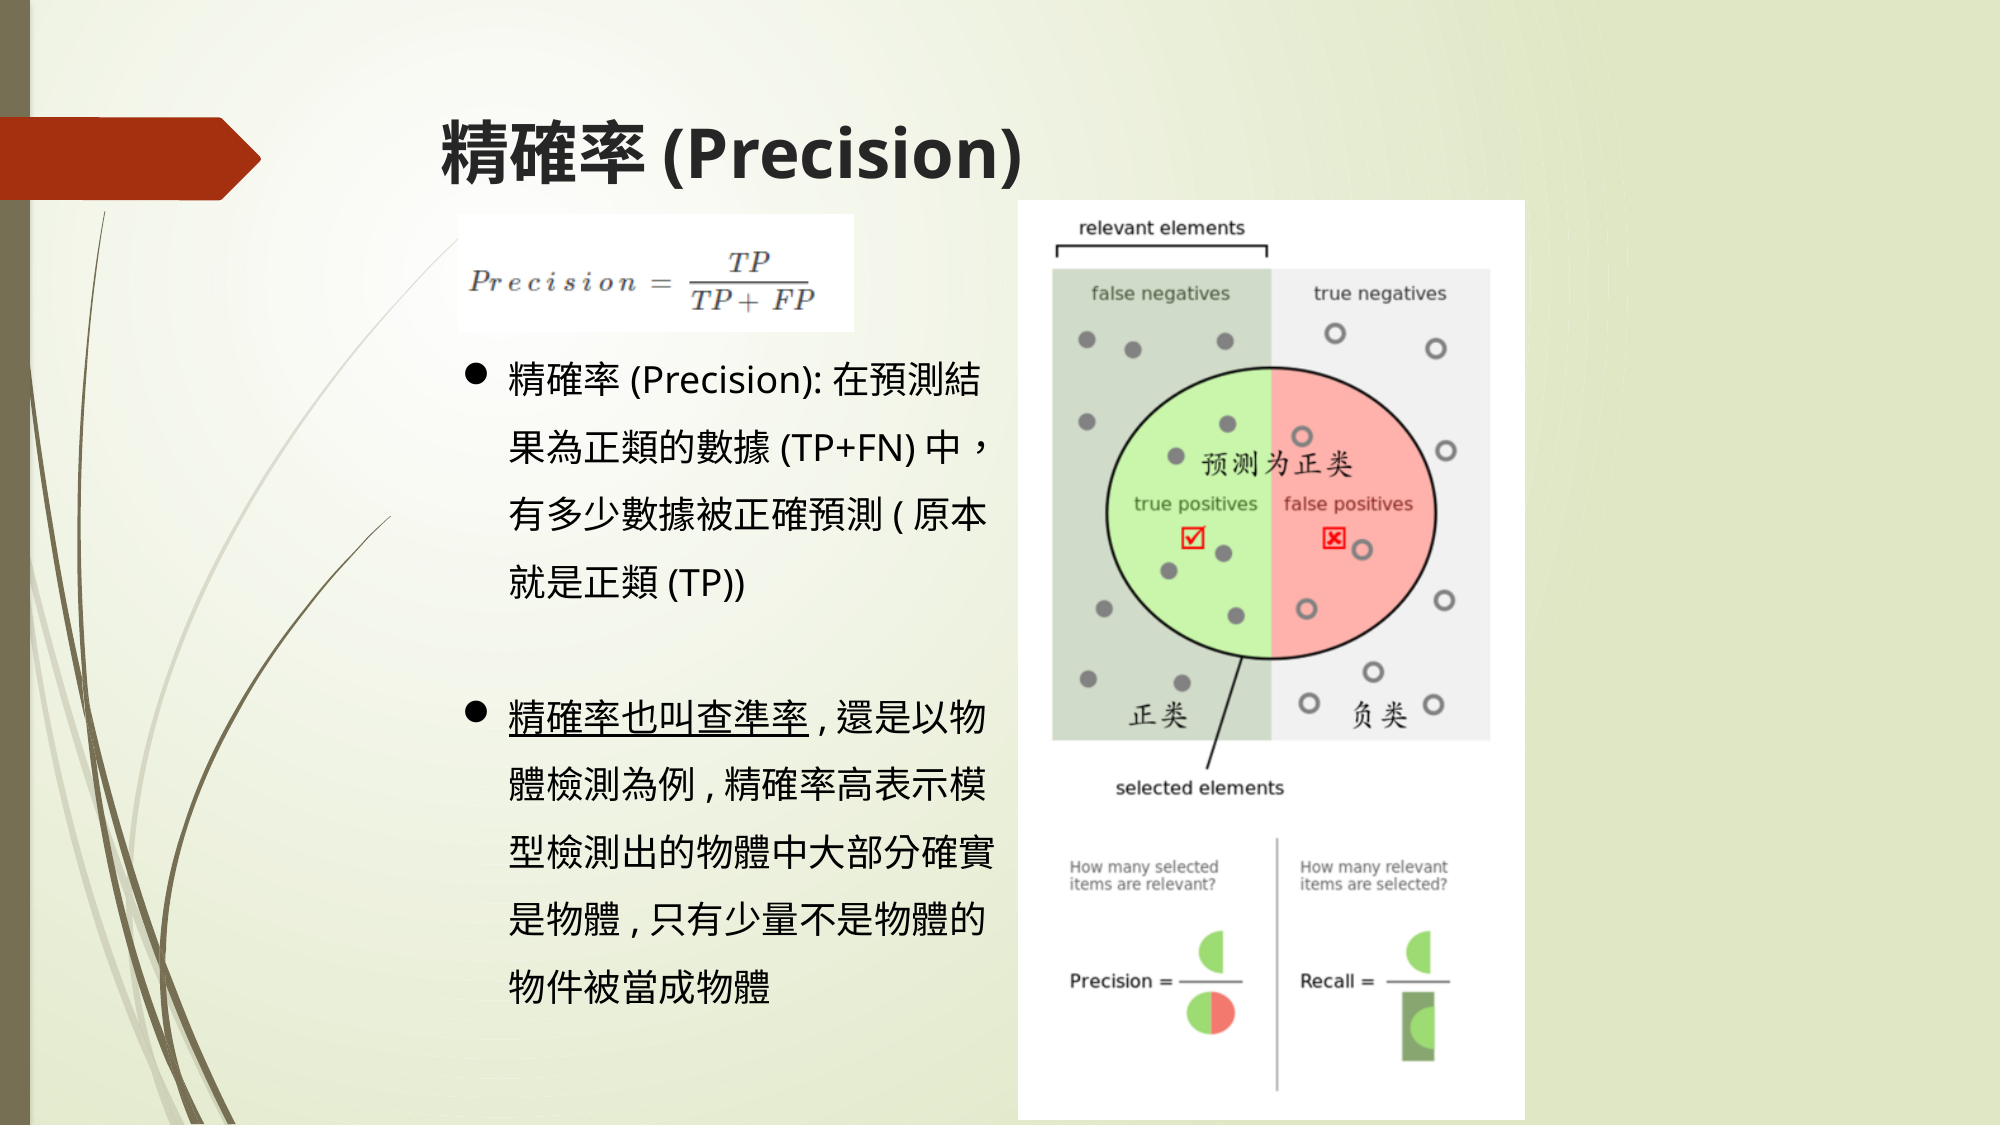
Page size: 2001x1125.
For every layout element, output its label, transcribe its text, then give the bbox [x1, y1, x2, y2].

title 精確率(Precision) [425, 102, 1888, 201]
text_box 精確率(Precision):在預測結果為正類的數據(TP+FN)中，有多少數據被正確預測(原本就是正類(TP)) 精確率也叫查準率,還是以物體檢測為例,精確率高表示模型檢測出的物體中大部分確實是物體,只有少量不是物體的物件被當成物體 [447, 214, 1013, 1017]
picture [458, 213, 855, 332]
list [1018, 200, 1525, 1120]
